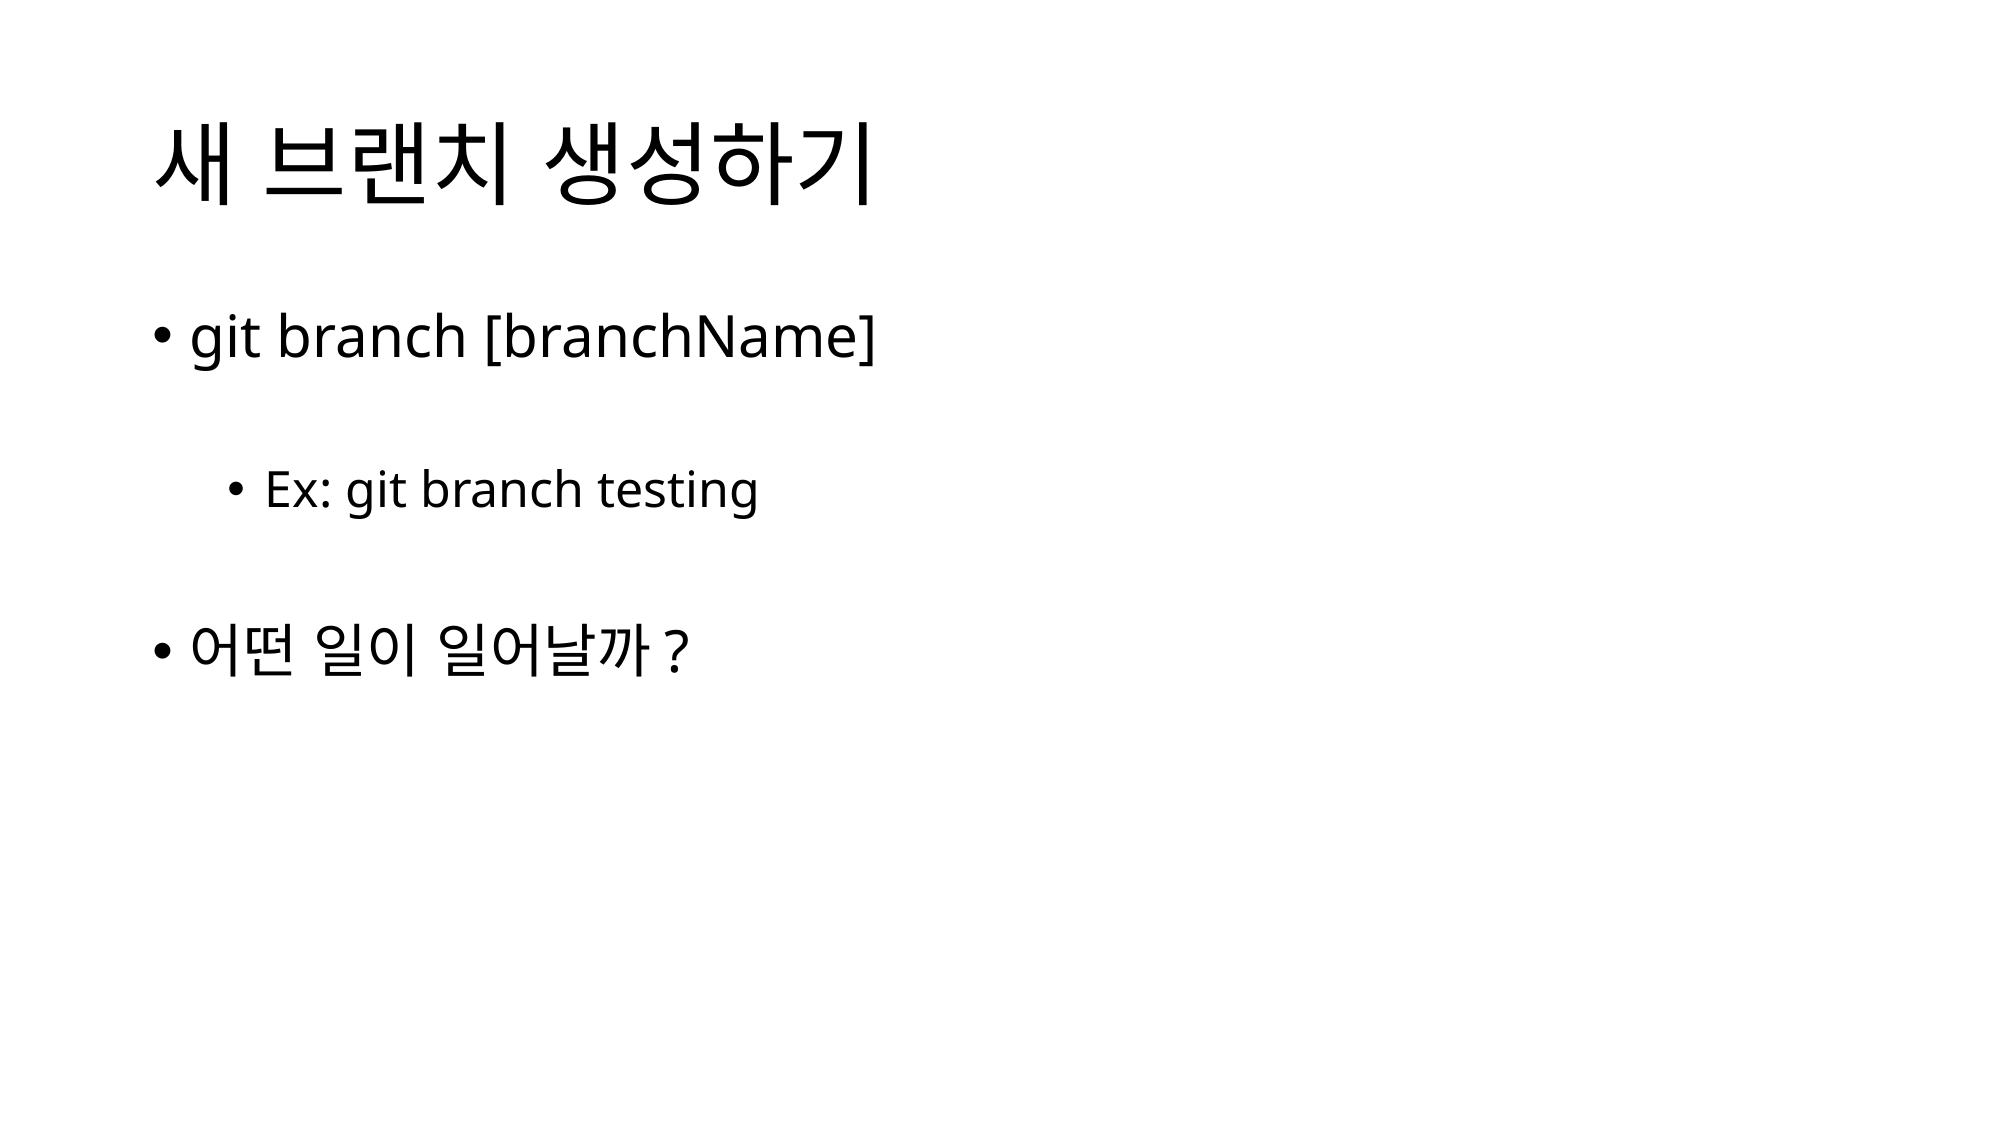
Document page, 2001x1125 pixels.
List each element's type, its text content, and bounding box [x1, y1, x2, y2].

list git branch [branchName] Ex: git branch testing 어떤 일이 일어날까? [137, 299, 1863, 1014]
title 새 브랜치 생성하기 [137, 59, 1863, 278]
